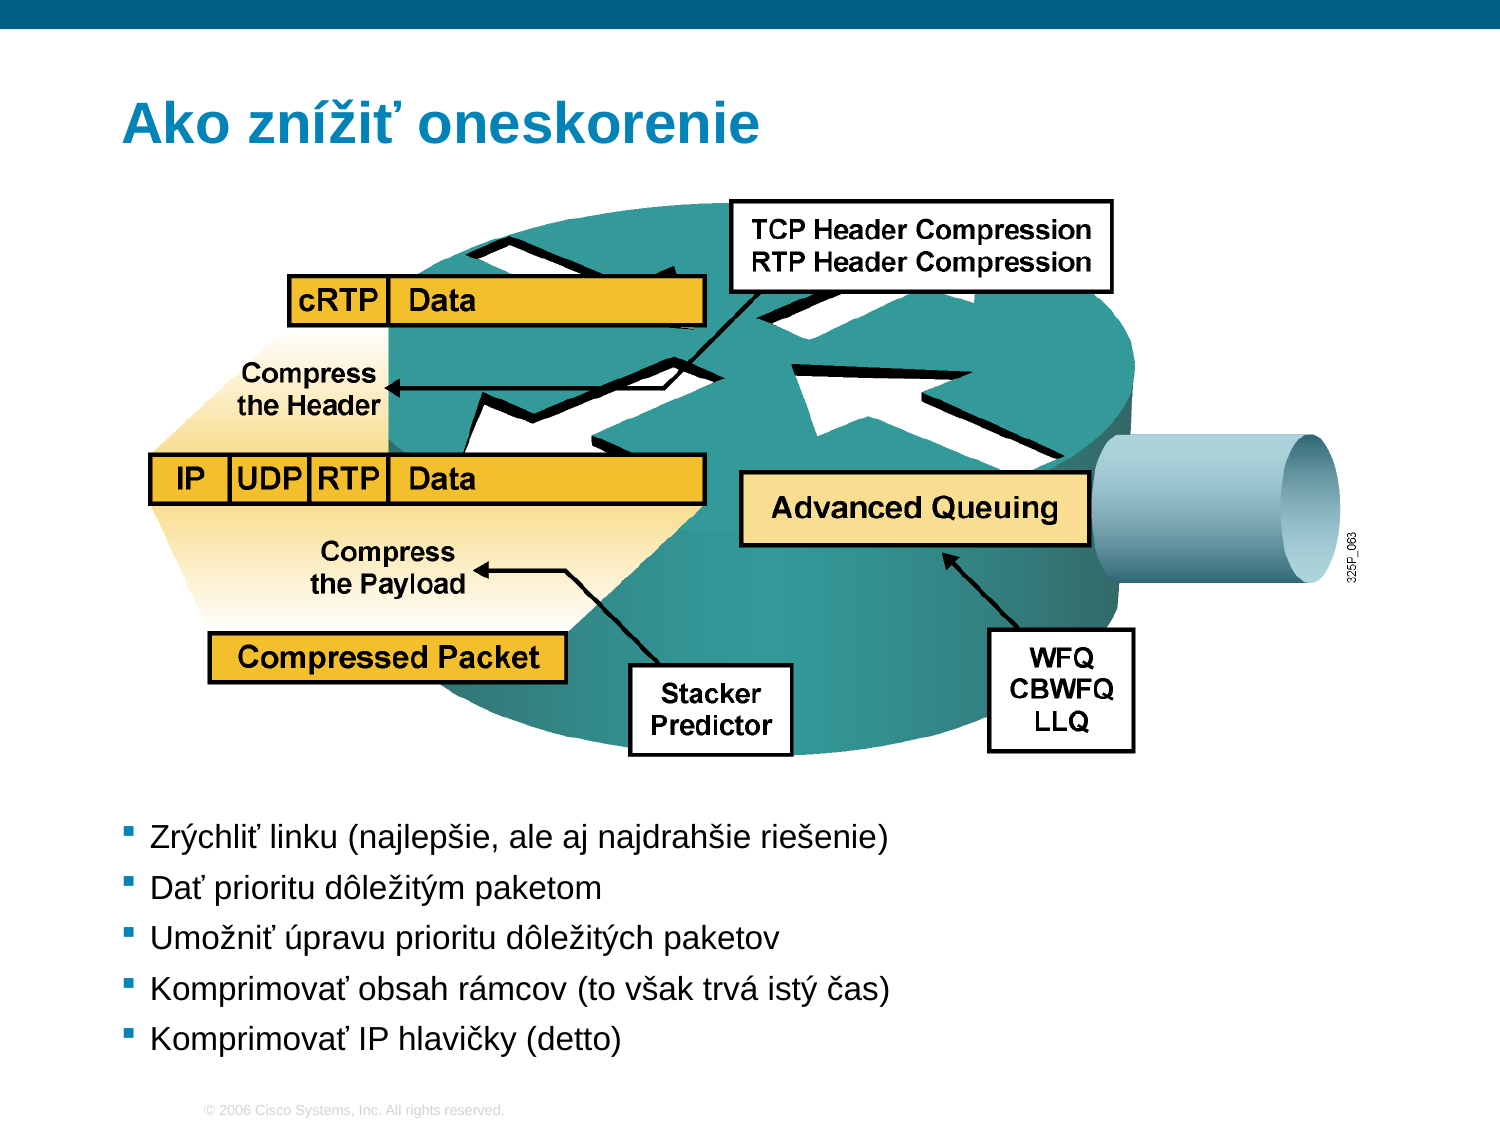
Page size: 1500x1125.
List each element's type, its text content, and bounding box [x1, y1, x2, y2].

title Ako znížiť oneskorenie [107, 50, 1444, 163]
picture [148, 199, 1359, 757]
list Zrýchliť linku (najlepšie, ale aj najdrahšie riešenie) Dať prioritu dôležitým paketom Umožniť úpravu prioritu dôležitých paketov Komprimovať obsah rámcov (to však trvá istý čas) Komprimovať IP hlavičky (detto) [107, 814, 1411, 1088]
